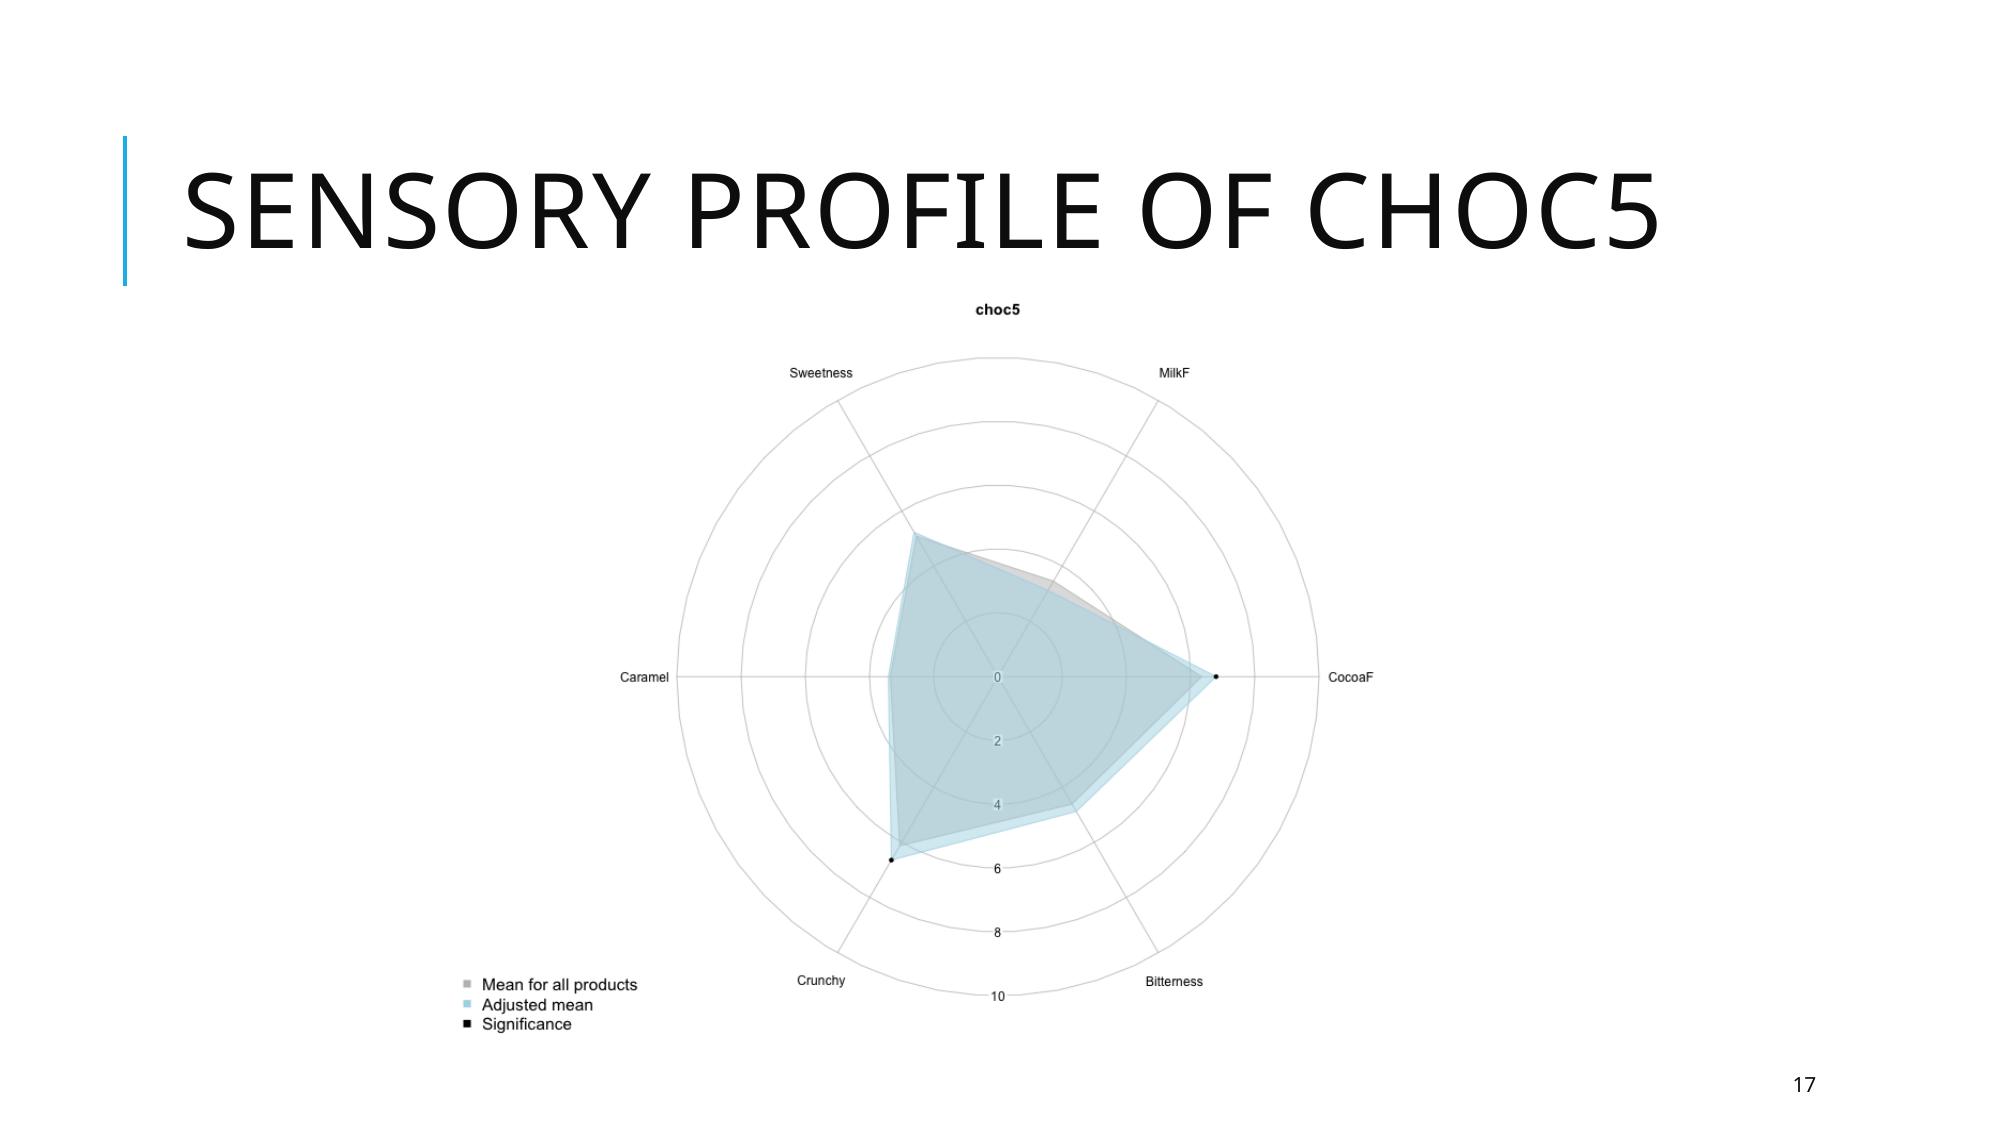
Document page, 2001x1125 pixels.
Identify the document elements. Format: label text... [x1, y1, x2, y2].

slide_number 17 [1777, 1061, 1938, 1107]
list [420, 285, 1576, 1052]
title Sensory profile of choc5 [168, 136, 1763, 302]
